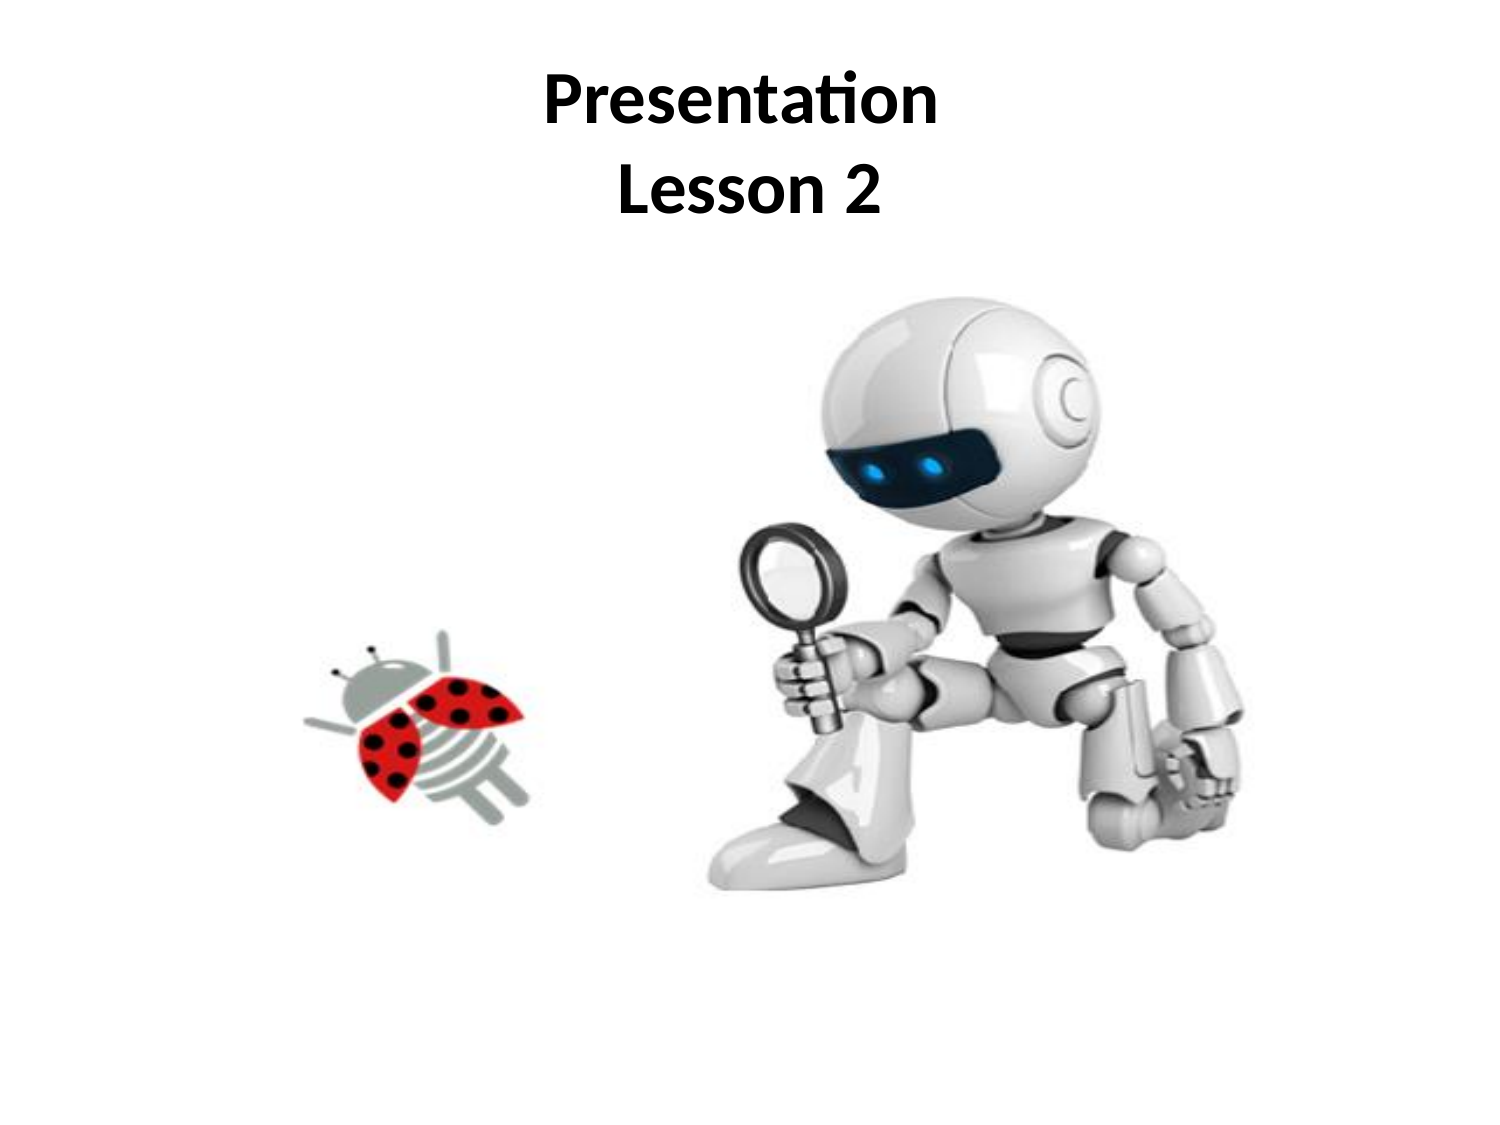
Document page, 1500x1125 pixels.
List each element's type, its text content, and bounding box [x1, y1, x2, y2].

text_box Presentation Lesson 2 [74, 21, 1425, 257]
picture [283, 294, 1276, 910]
